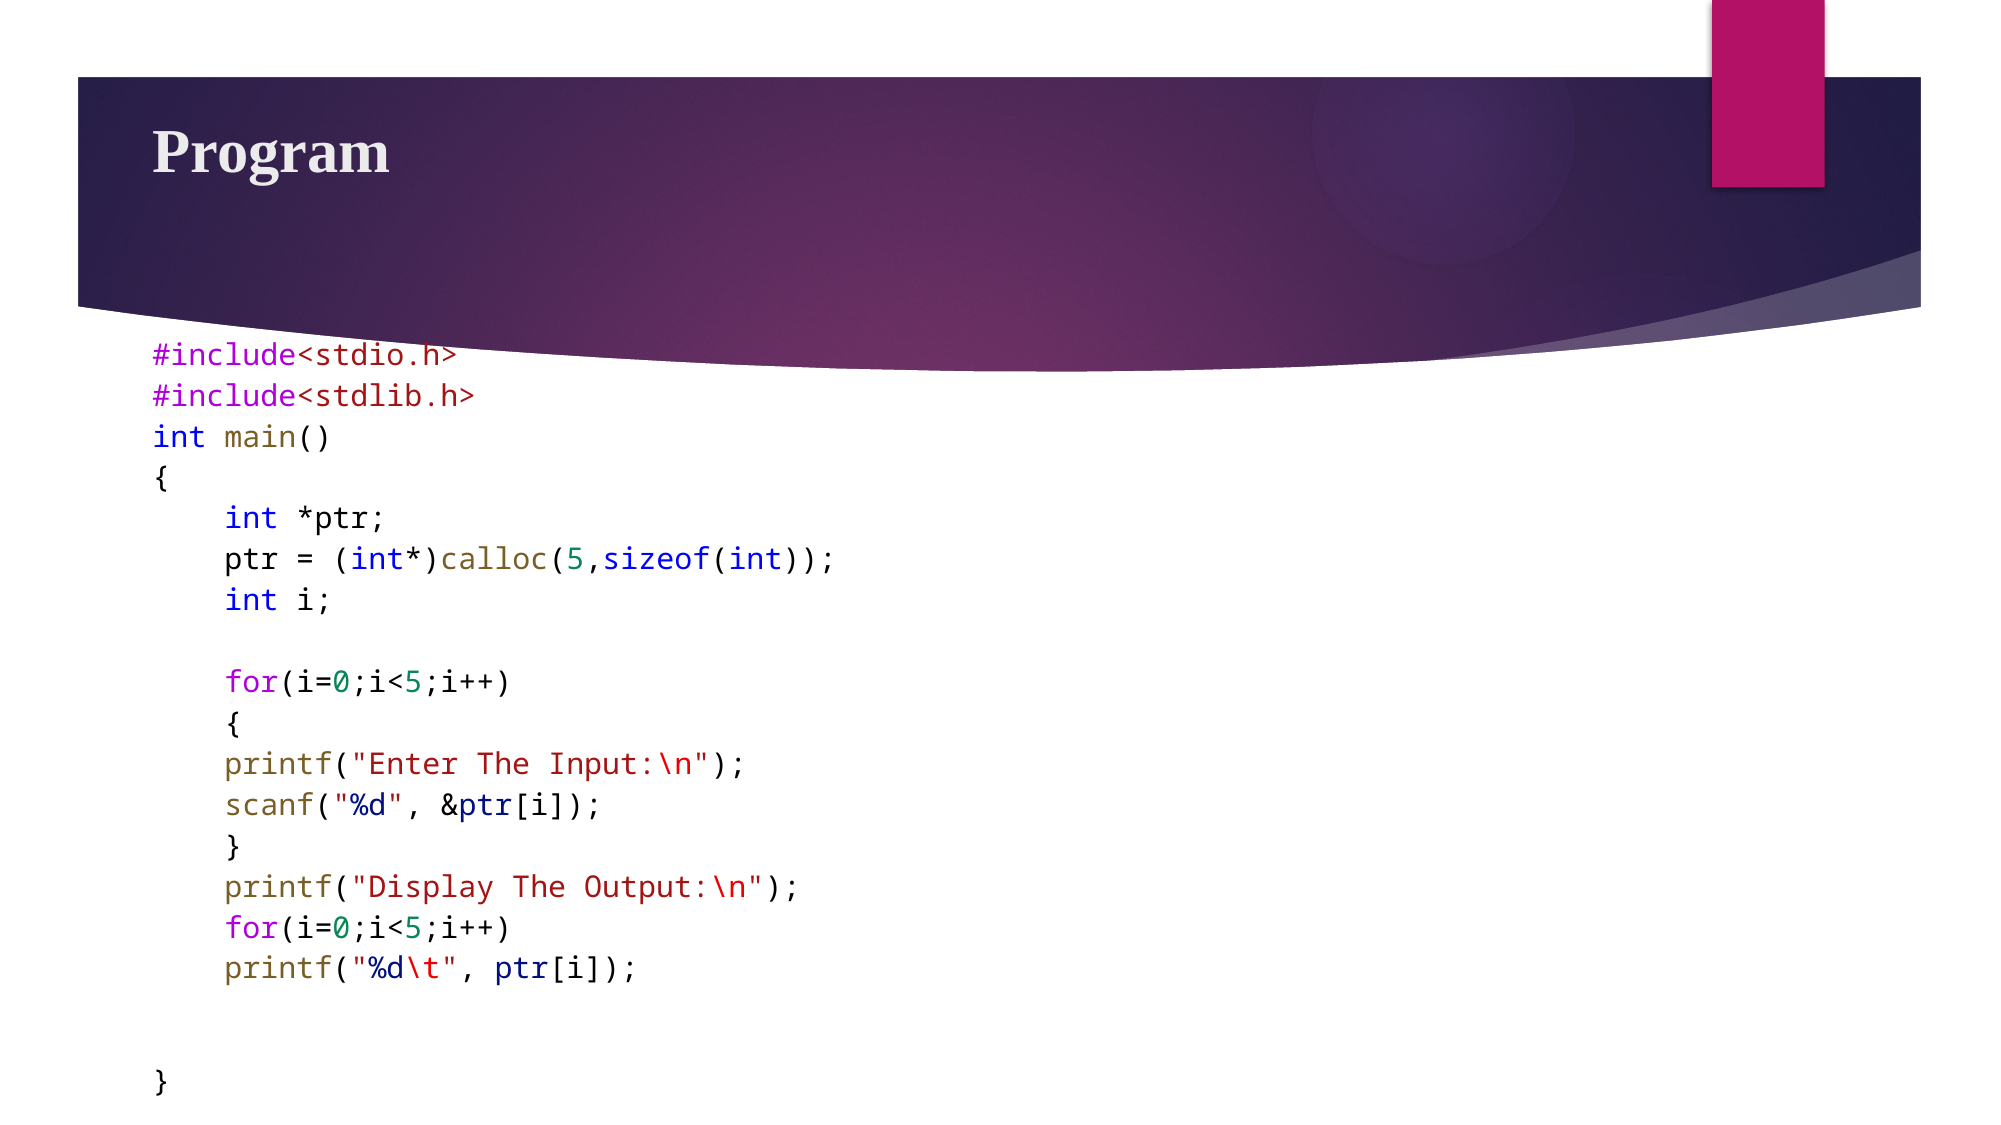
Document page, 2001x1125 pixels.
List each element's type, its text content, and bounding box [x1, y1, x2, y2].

list #include<stdio.h> #include<stdlib.h> int main() { int *ptr; ptr = (int*)calloc(5,sizeof(int)); int i; for(i=0;i<5;i++) { printf("Enter The Input:\n"); scanf("%d", &ptr[i]); } printf("Display The Output:\n"); for(i=0;i<5;i++) printf("%d\t", ptr[i]); } [137, 327, 1863, 1125]
title Program [137, 59, 1863, 235]
